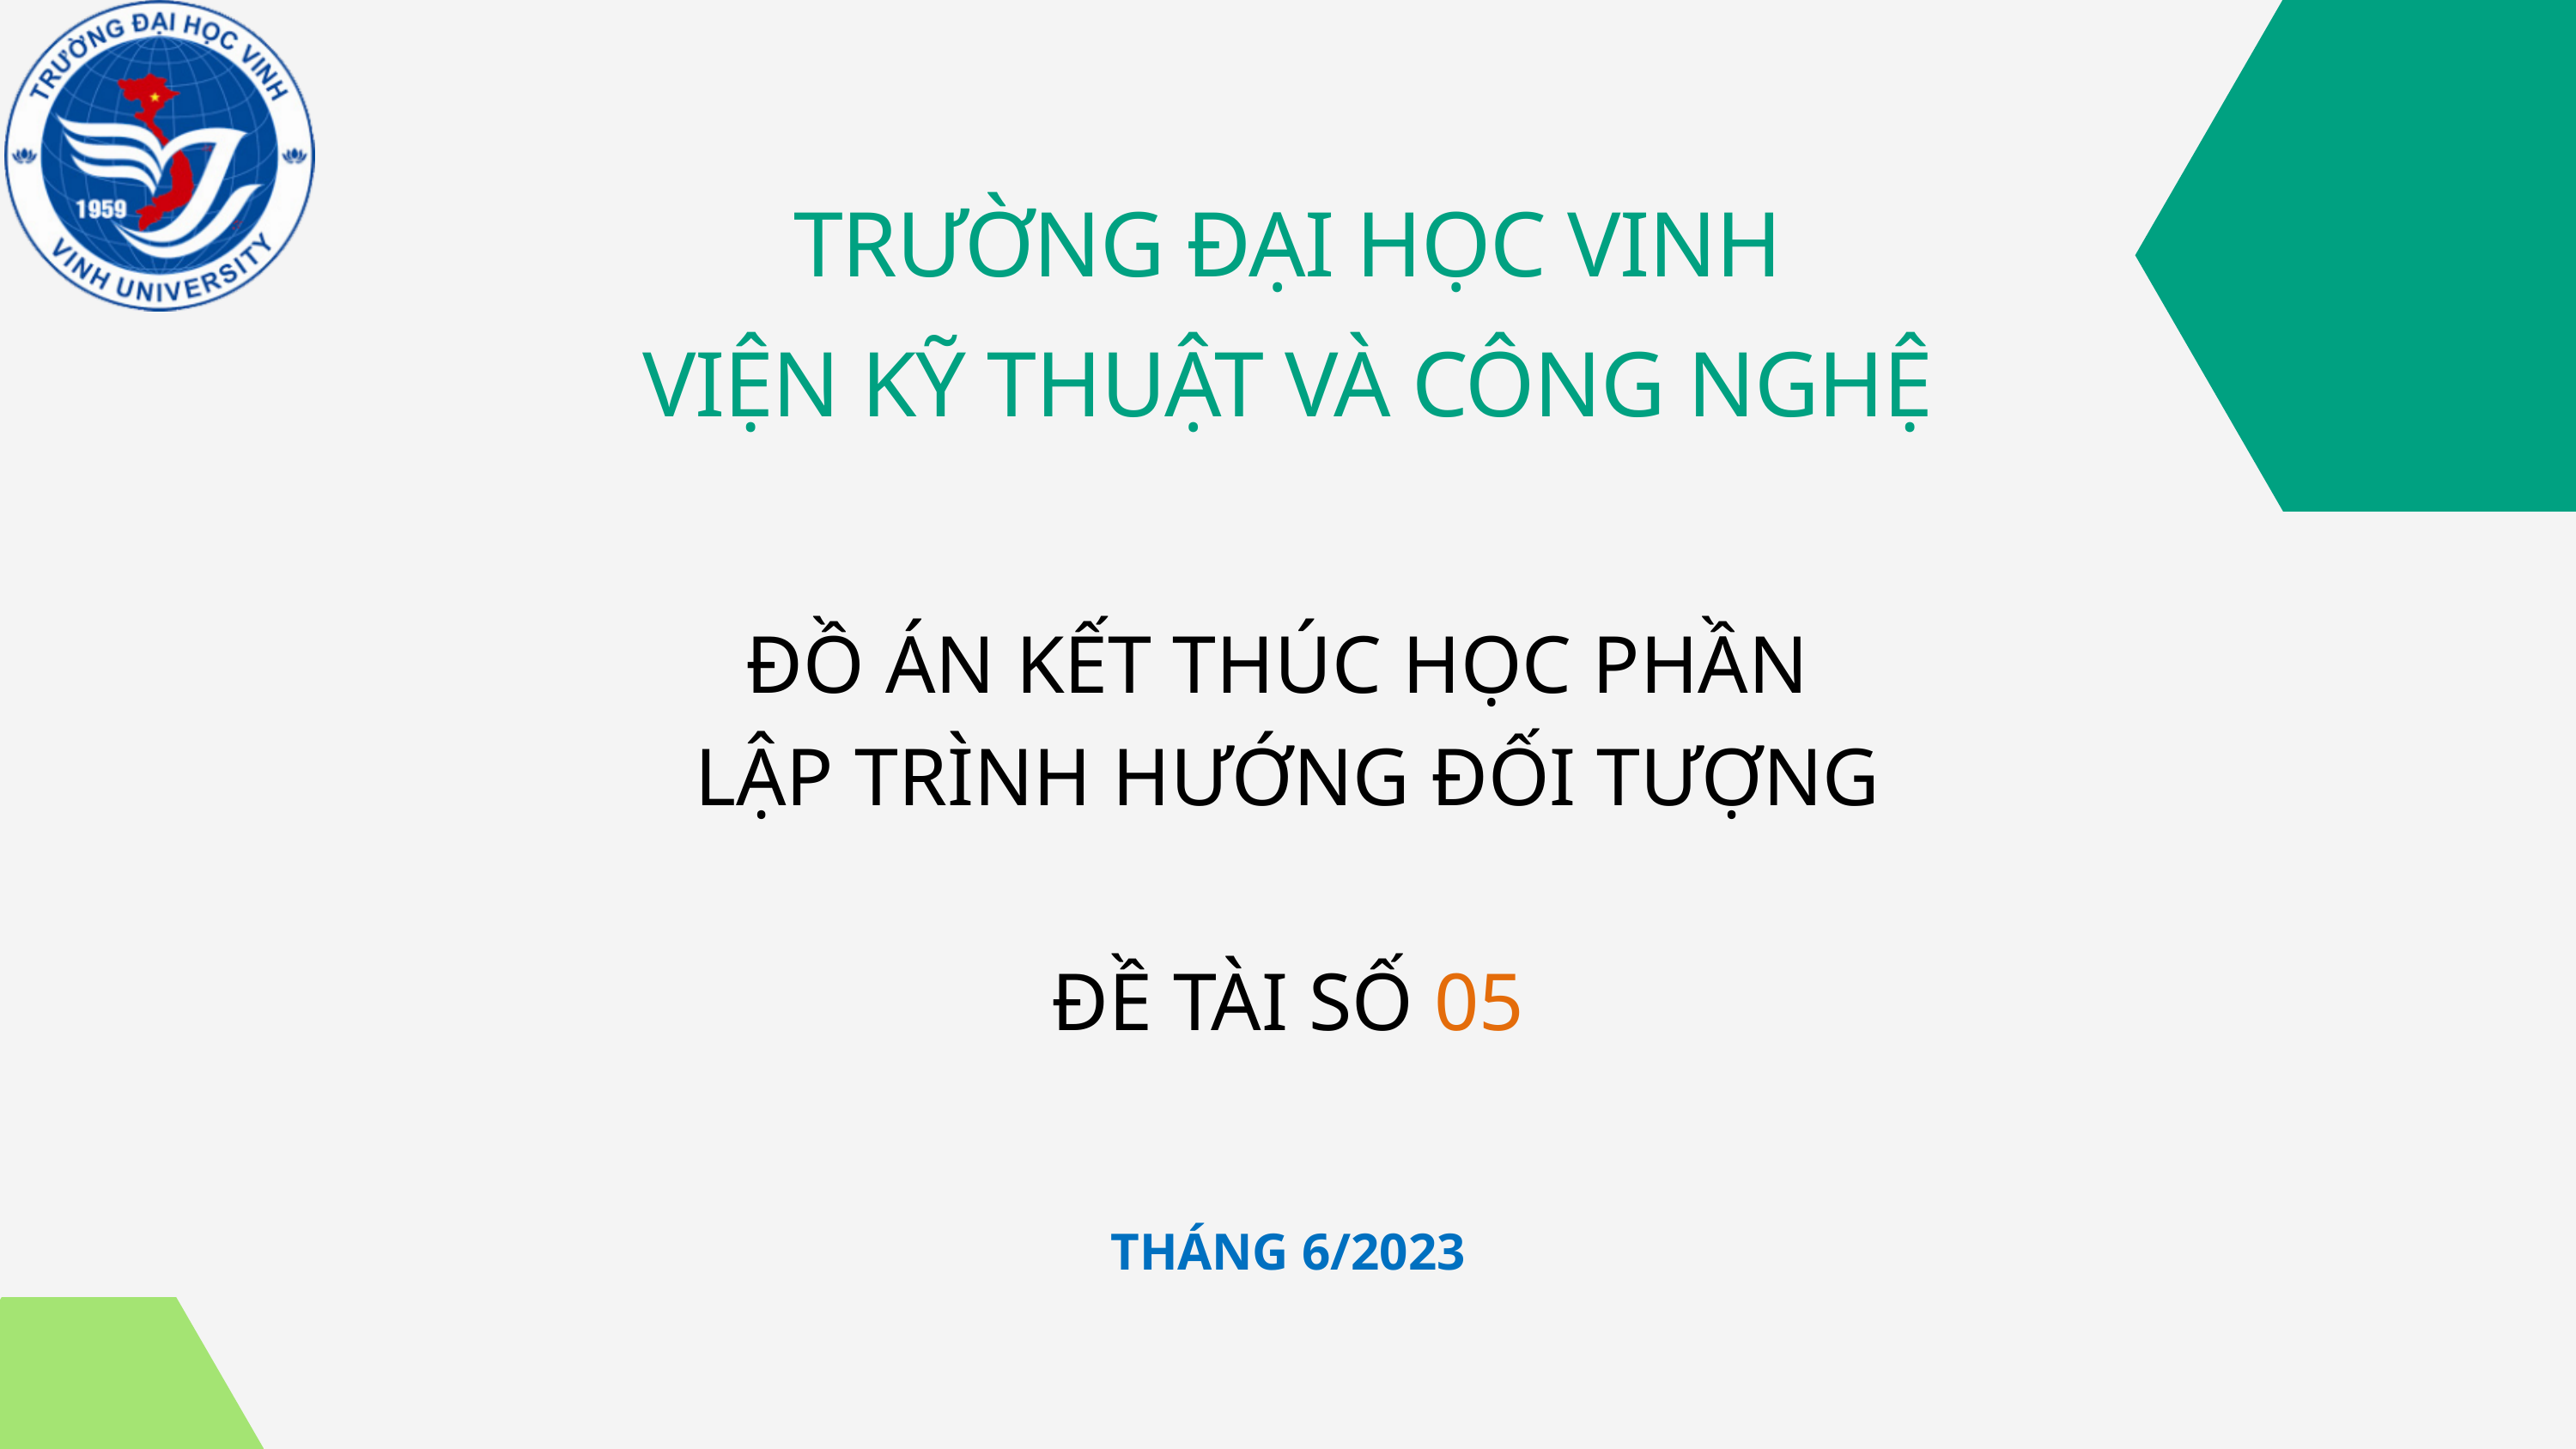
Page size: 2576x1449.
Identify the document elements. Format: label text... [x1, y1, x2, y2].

text_box TRƯỜNG ĐẠI HỌC VINH VIỆN KỸ THUẬT VÀ CÔNG NGHỆ [340, 155, 2130, 435]
text_box THÁNG 6/2023 [1073, 1214, 1503, 1287]
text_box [0, 1296, 264, 1449]
picture [3, 0, 316, 312]
text_box ĐỒ ÁN KẾT THÚC HỌC PHẦN LẬP TRÌNH HƯỚNG ĐỐI TƯỢNG ĐỀ TÀI SỐ 05 [472, 596, 2104, 1047]
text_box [2135, 0, 2576, 512]
